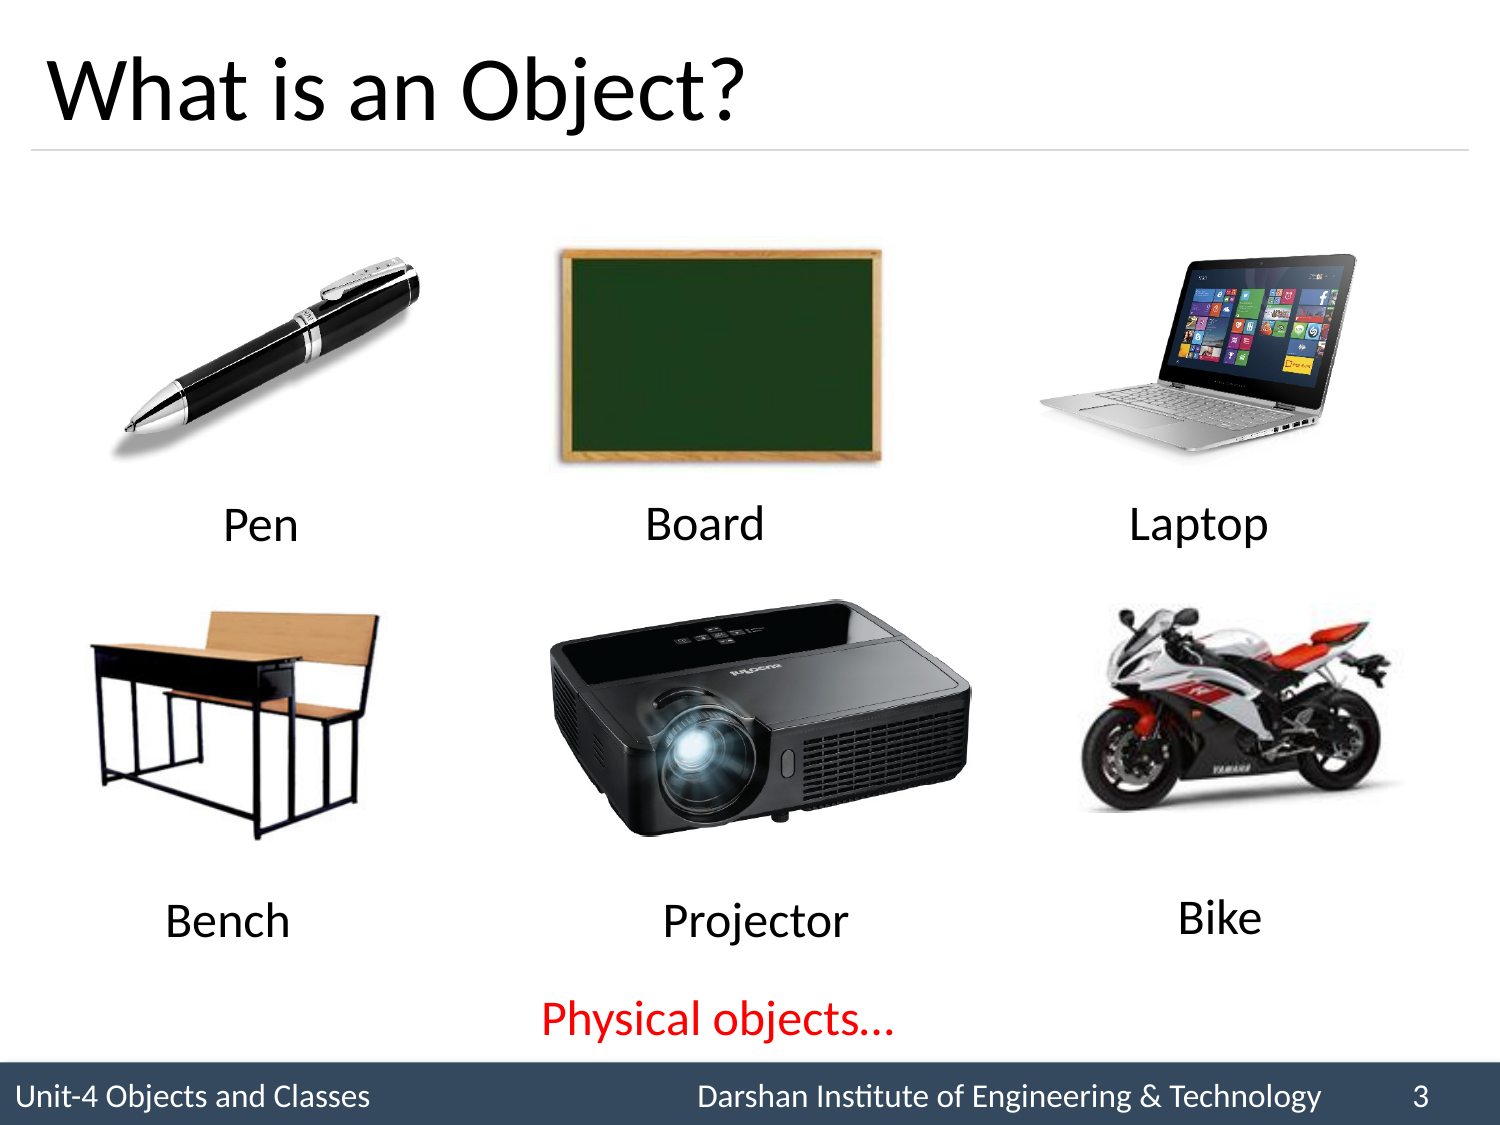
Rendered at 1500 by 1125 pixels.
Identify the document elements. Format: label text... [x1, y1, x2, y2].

picture [1031, 603, 1418, 813]
picture [549, 599, 972, 837]
text_box Board [630, 482, 816, 558]
picture [1031, 235, 1375, 473]
title What is an Object? [31, 17, 1469, 150]
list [99, 246, 429, 483]
text_box Bike [1163, 876, 1287, 952]
text_box Physical objects… [526, 978, 974, 1054]
text_box Bench [150, 885, 326, 955]
picture [74, 549, 401, 876]
picture [549, 235, 896, 473]
text_box Projector [648, 879, 873, 955]
text_box Pen [208, 491, 320, 548]
text_box Laptop [1114, 482, 1293, 558]
